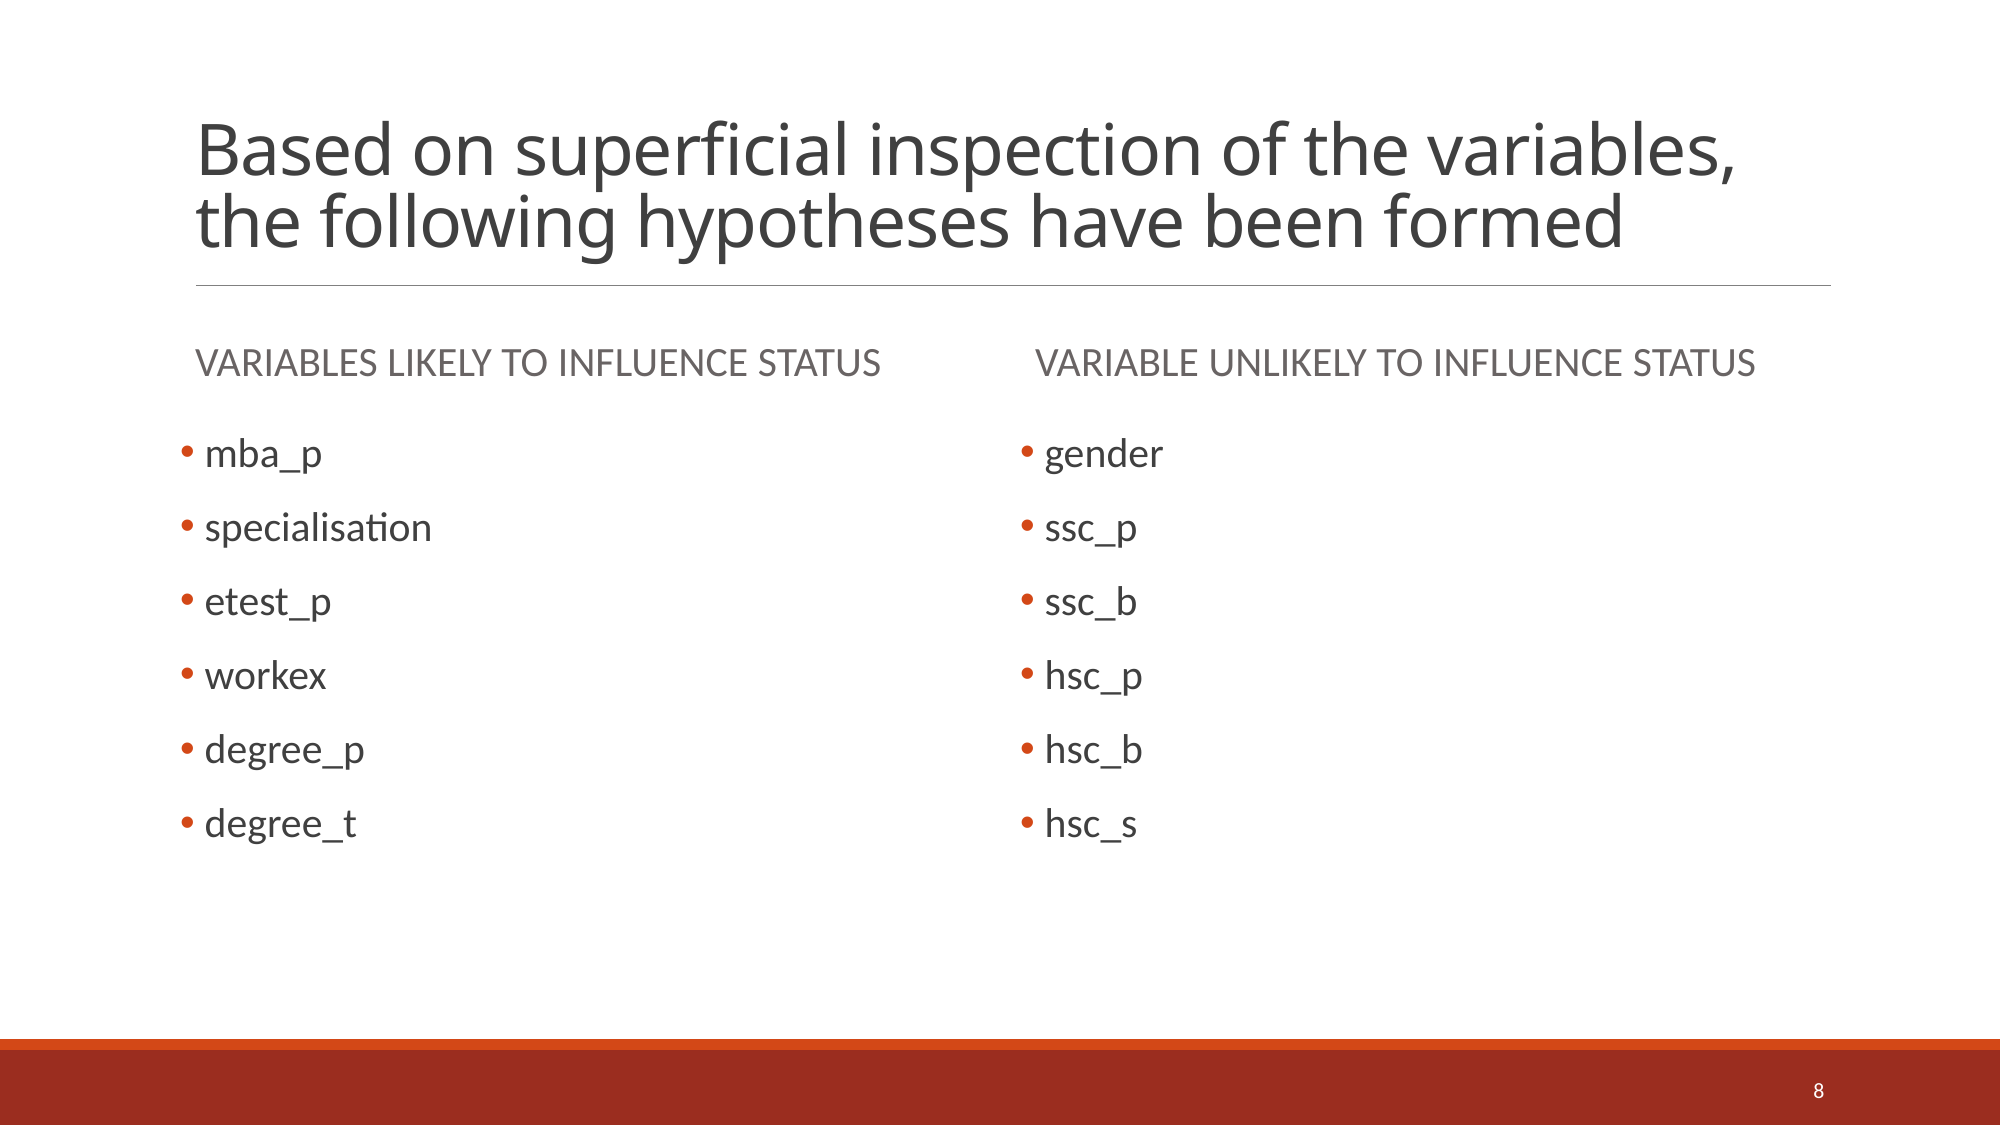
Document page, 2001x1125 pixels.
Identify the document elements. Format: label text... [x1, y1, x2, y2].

list Variable unlikely to influence status [1020, 302, 1830, 423]
title Based on superficial inspection of the variables, the following hypotheses have been formed [180, 47, 1830, 270]
list mba_p specialisation etest_p workex degree_p degree_t [180, 423, 990, 978]
list Variables likely to influence status [180, 302, 990, 423]
list gender ssc_p ssc_b hsc_p hsc_b hsc_s [1020, 423, 1830, 978]
slide_number 8 [1624, 1059, 1840, 1120]
